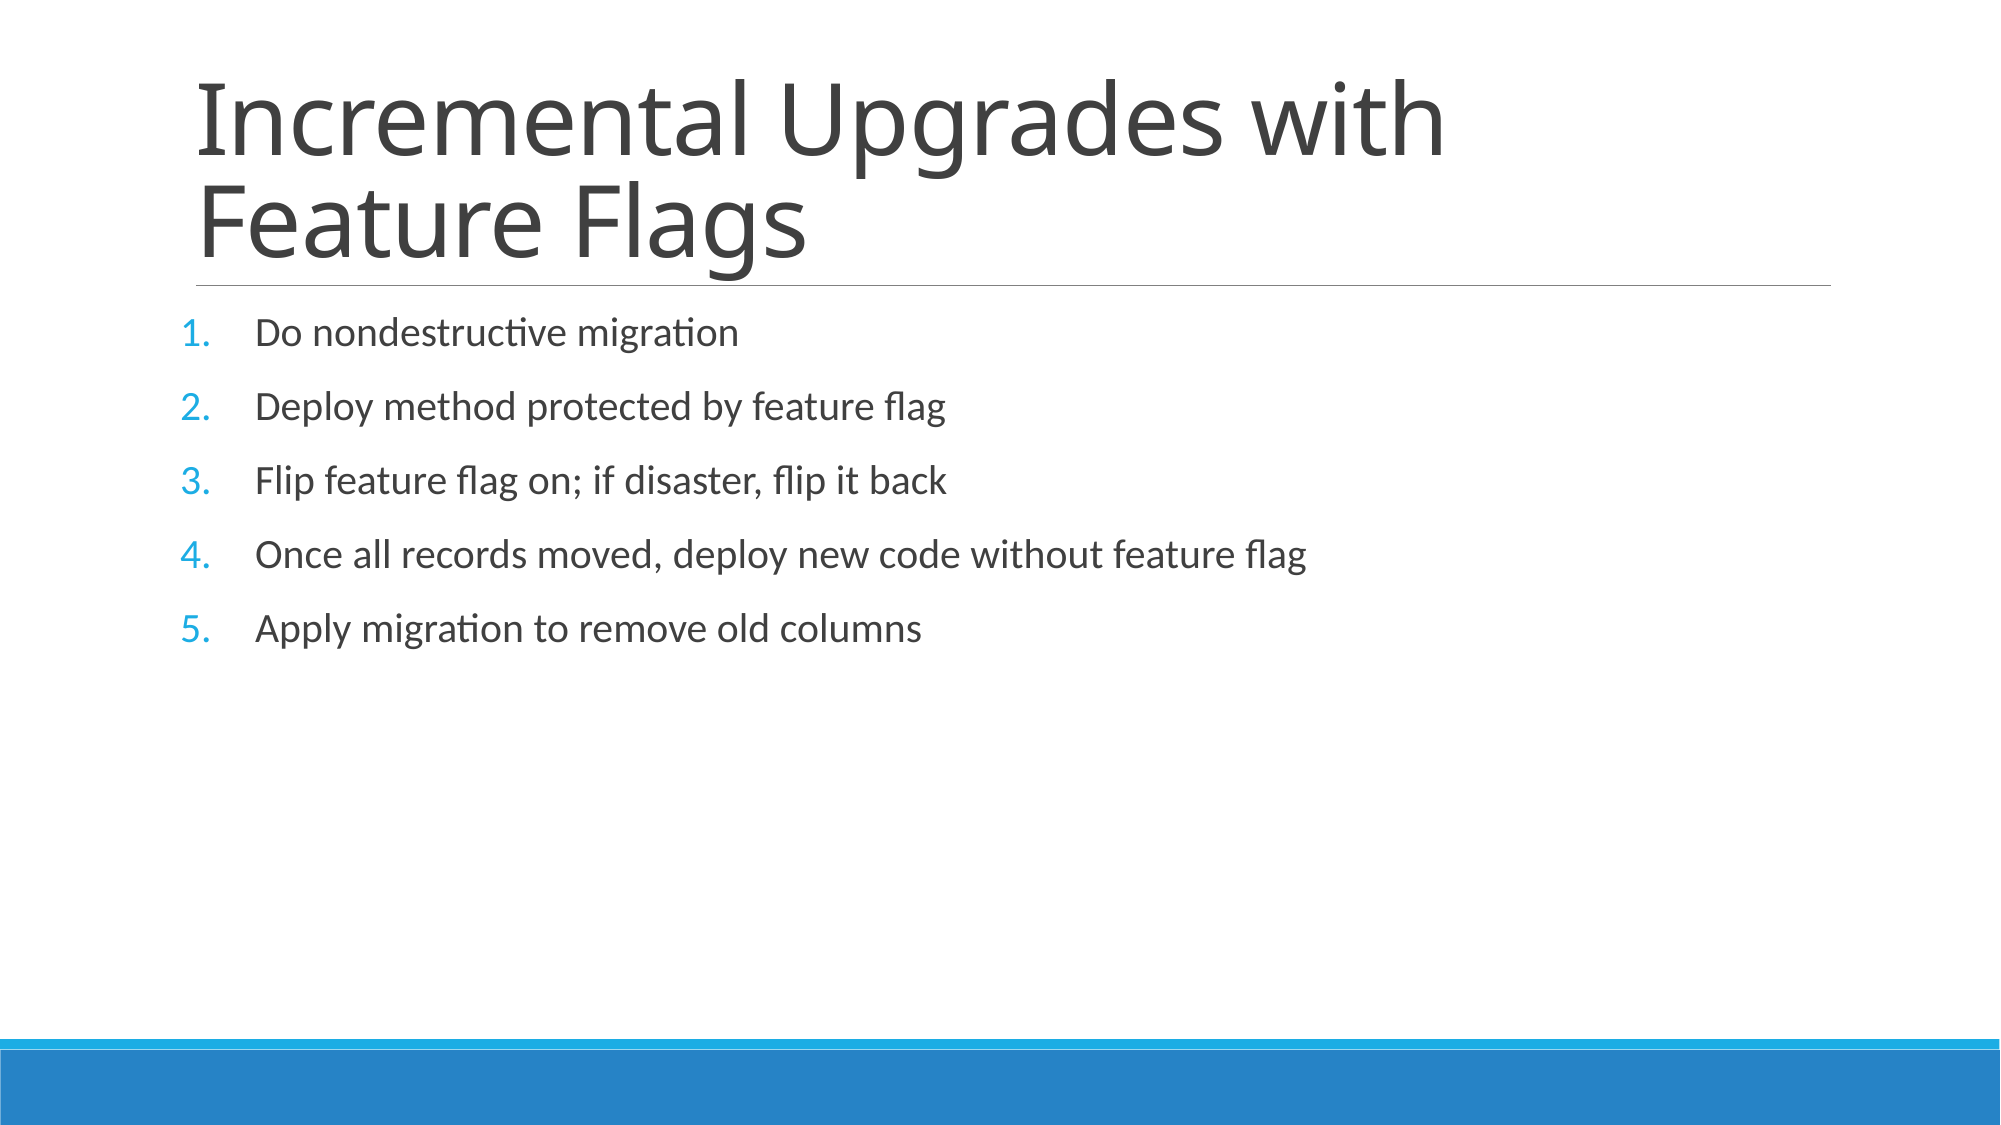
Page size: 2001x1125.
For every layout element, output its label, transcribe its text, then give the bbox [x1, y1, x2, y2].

list Do nondestructive migration Deploy method protected by feature flag Flip feature flag on; if disaster, flip it back Once all records moved, deploy new code without feature flag Apply migration to remove old columns [180, 302, 1830, 963]
title Incremental Upgrades with Feature Flags [180, 47, 1830, 285]
